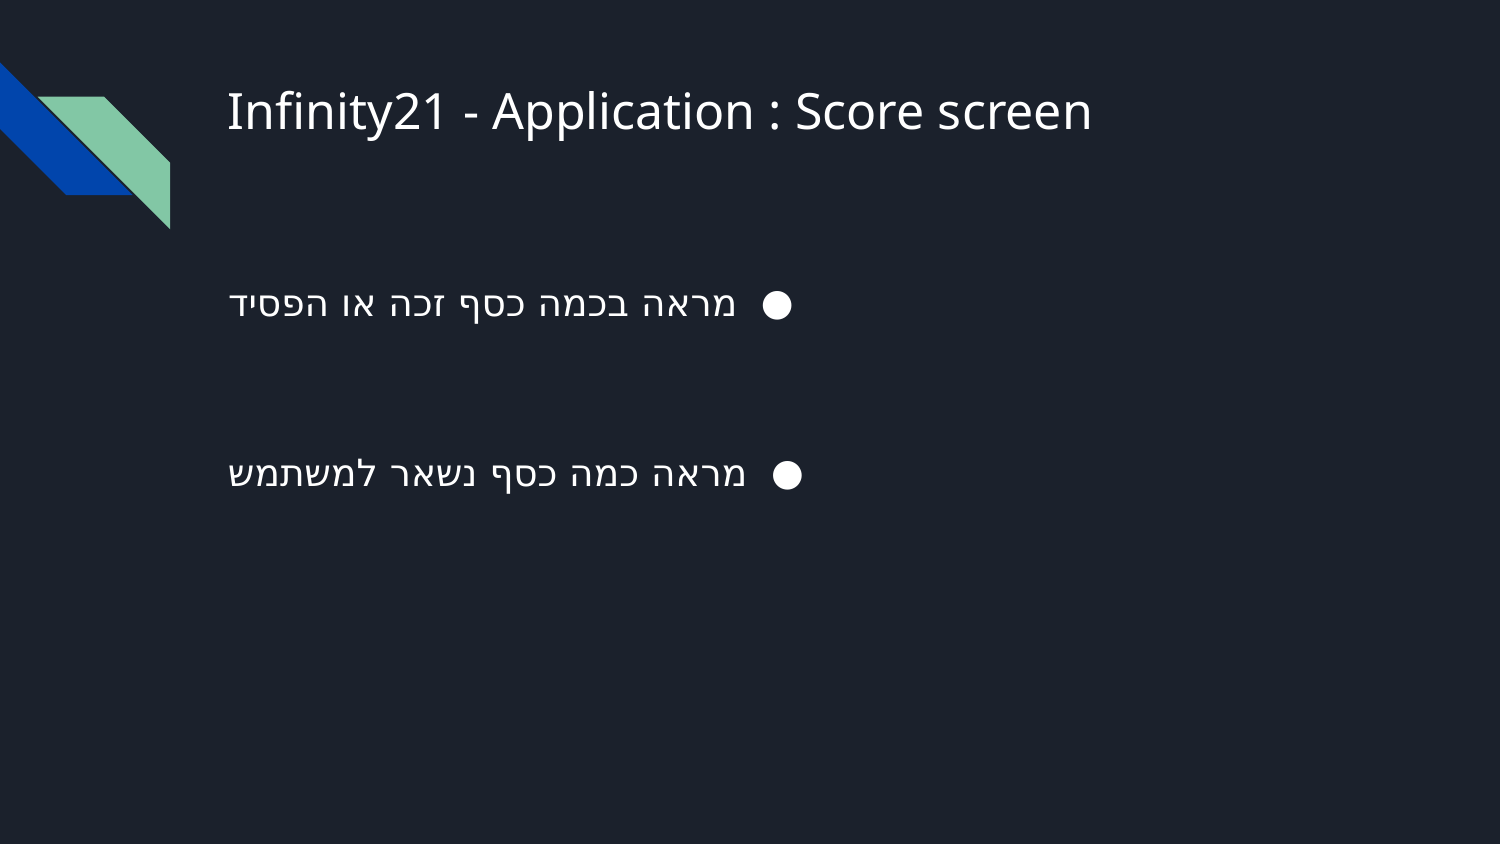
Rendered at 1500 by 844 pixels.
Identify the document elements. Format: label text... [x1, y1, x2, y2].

list מראה בכמה כסף זכה או הפסיד מראה כמה כסף נשאר למשתמש [212, 257, 1368, 735]
title Infinity21 - Application : Score screen [212, 64, 1368, 215]
